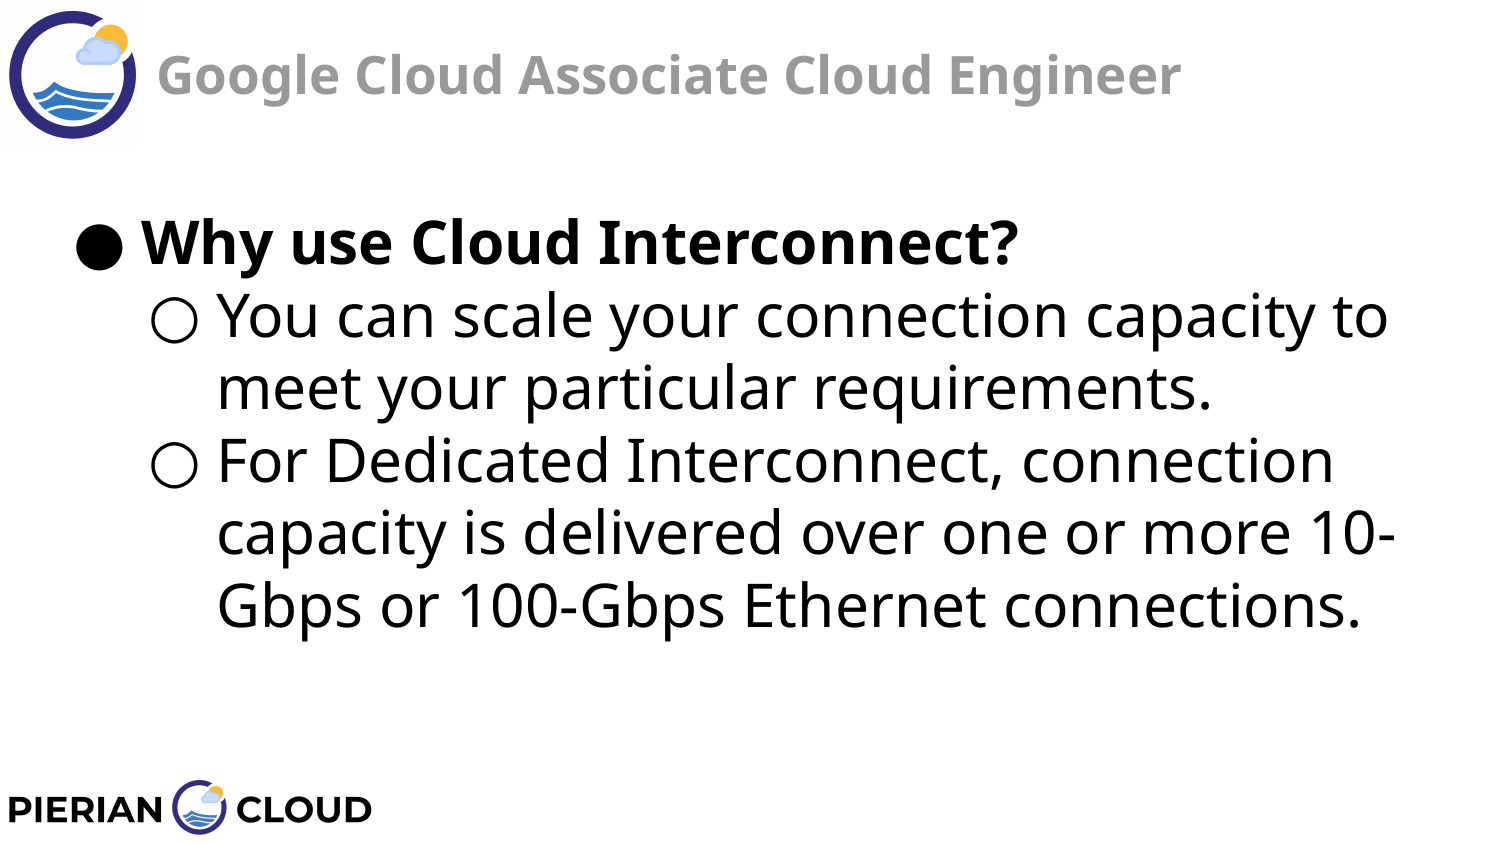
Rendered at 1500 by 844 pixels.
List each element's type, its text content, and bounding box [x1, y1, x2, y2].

picture [0, 0, 142, 146]
subtitle Why use Cloud Interconnect? You can scale your connection capacity to meet your particular requirements. For Dedicated Interconnect, connection capacity is delivered over one or more 10-Gbps or 100-Gbps Ethernet connections. [51, 189, 1476, 802]
title Google Cloud Associate Cloud Engineer [146, 25, 1420, 120]
picture [0, 758, 375, 844]
